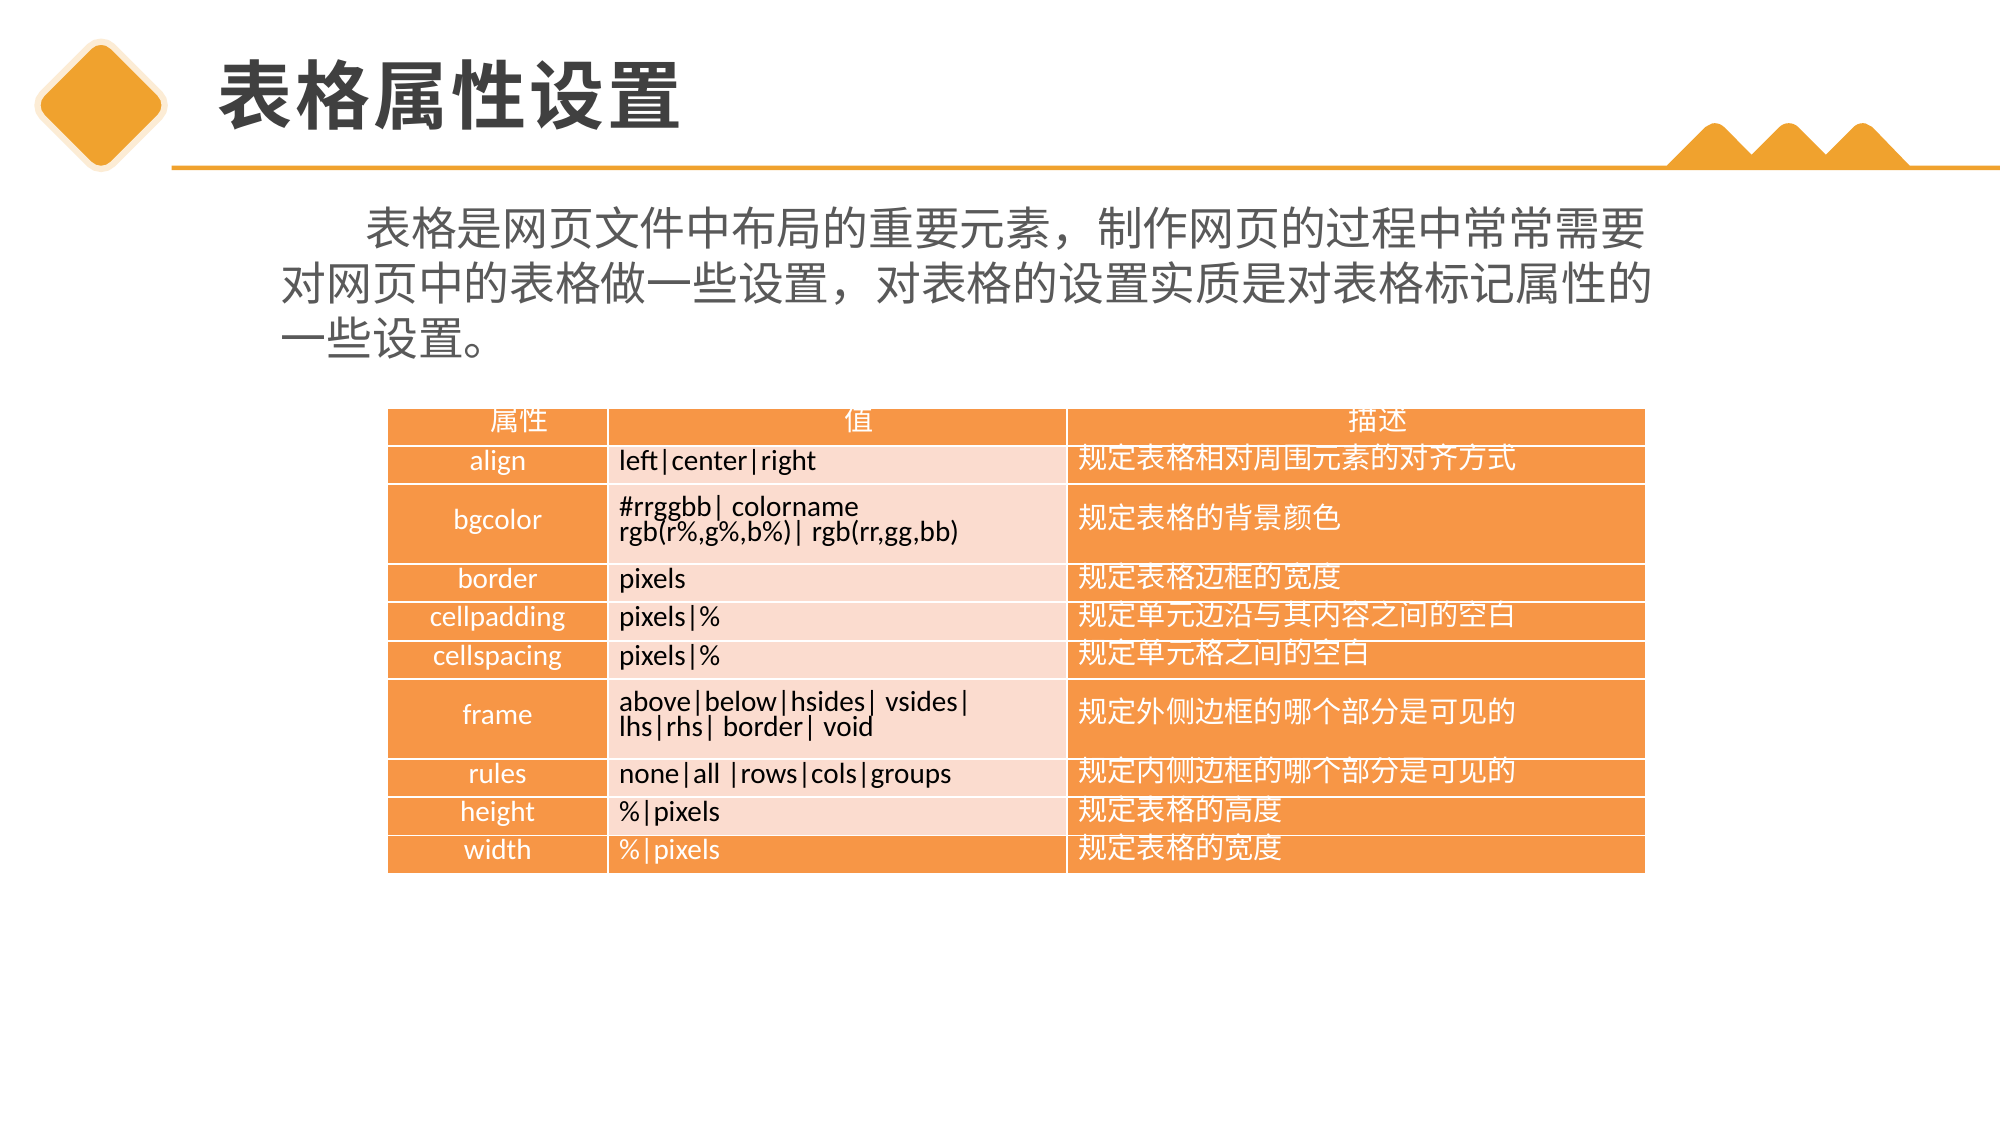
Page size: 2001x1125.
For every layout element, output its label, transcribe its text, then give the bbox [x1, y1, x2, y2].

table_cell pixels [609, 565, 1066, 601]
title 表格属性设置 [215, 46, 713, 237]
table_header 属性 [388, 409, 607, 445]
table_cell %|pixels [609, 836, 1066, 873]
table_cell 规定表格边框的宽度 [1068, 565, 1645, 601]
table_cell none|all |rows|cols|groups [609, 760, 1066, 796]
table_cell 规定表格相对周围元素的对齐方式 [1068, 447, 1645, 483]
table_cell 规定内侧边框的哪个部分是可见的 [1068, 760, 1645, 796]
table_cell 规定单元边沿与其内容之间的空白 [1068, 603, 1645, 640]
table_cell width [388, 836, 607, 873]
table_cell left|center|right [609, 447, 1066, 483]
table_cell #rrggbb| colorname rgb(r%,g%,b%)| rgb(rr,gg,bb) [609, 485, 1066, 563]
table_cell 规定表格的宽度 [1068, 836, 1645, 873]
table_cell 规定表格的高度 [1068, 798, 1645, 835]
table_cell cellpadding [388, 603, 607, 640]
table_cell 规定表格的背景颜色 [1068, 485, 1645, 563]
table_header 描述 [1068, 409, 1645, 445]
table_cell align [388, 447, 607, 483]
text_box 表格是网页文件中布局的重要元素，制作网页的过程中常常需要对网页中的表格做一些设置，对表格的设置实质是对表格标记属性的一些设置。 [280, 200, 1671, 366]
table_cell pixels|% [609, 603, 1066, 640]
text_box [1665, 123, 1913, 169]
table_cell height [388, 798, 607, 835]
table_header 值 [609, 409, 1066, 445]
table_cell cellspacing [388, 642, 607, 678]
table_cell rules [388, 760, 607, 796]
table_cell bgcolor [388, 485, 607, 563]
table_cell pixels|% [609, 642, 1066, 678]
table_cell 规定外侧边框的哪个部分是可见的 [1068, 680, 1645, 758]
table_cell border [388, 565, 607, 601]
table_cell %|pixels [609, 798, 1066, 835]
table_cell above|below|hsides| vsides| lhs|rhs| border| void [609, 680, 1066, 758]
table_cell frame [388, 680, 607, 758]
table_cell 规定单元格之间的空白 [1068, 642, 1645, 678]
